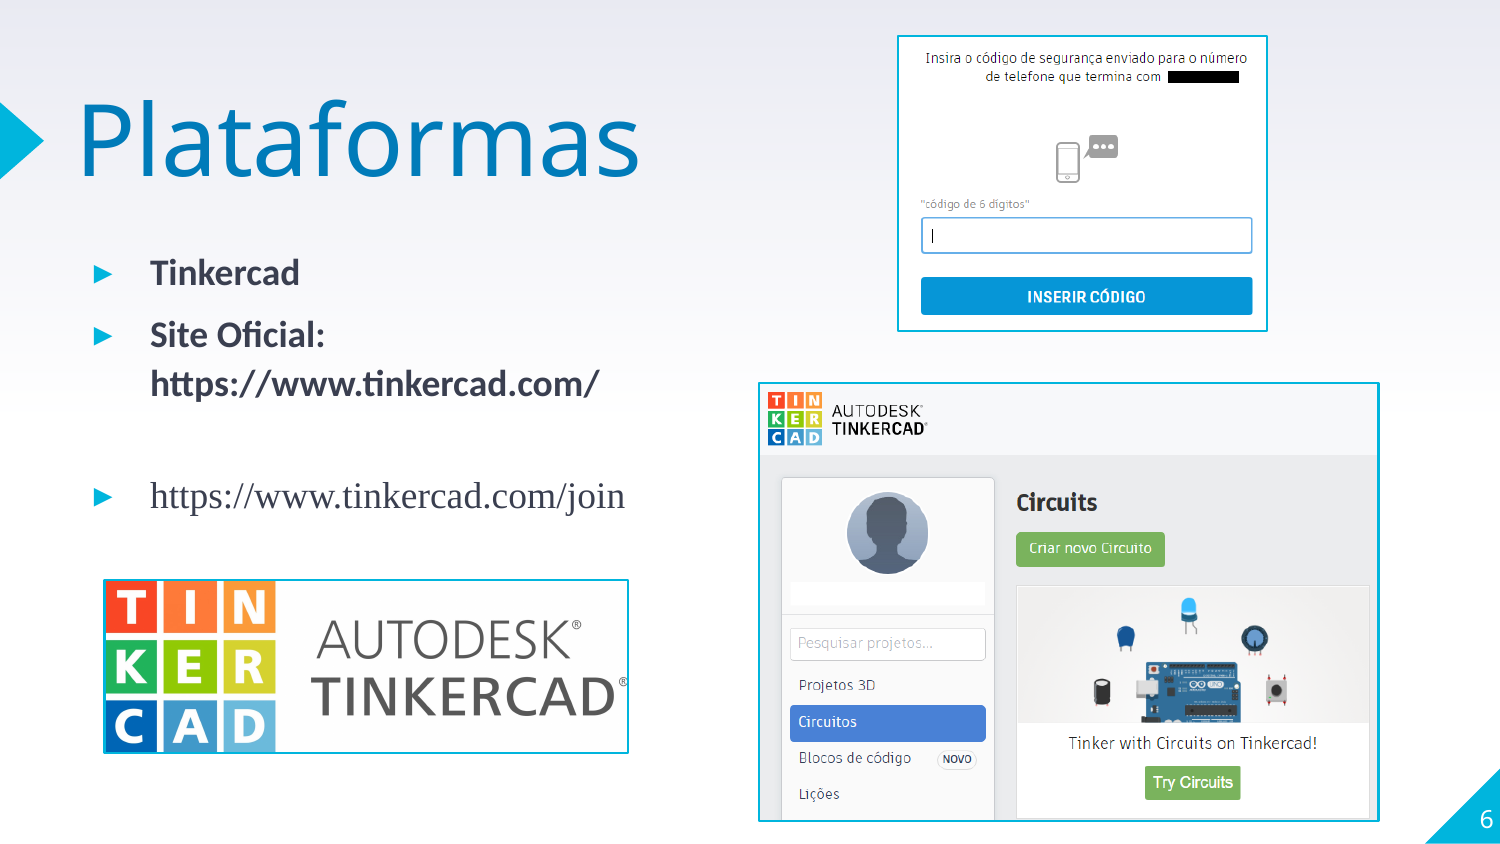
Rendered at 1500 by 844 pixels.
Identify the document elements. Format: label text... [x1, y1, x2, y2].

picture [758, 382, 1380, 822]
picture [103, 579, 629, 754]
picture [897, 35, 1268, 332]
title Plataformas [75, 99, 894, 277]
list Tinkercad Site Oficial: https://www.tinkercad.com/ https://www.tinkercad.com/join [75, 243, 788, 677]
slide_number 6 [1418, 760, 1494, 838]
